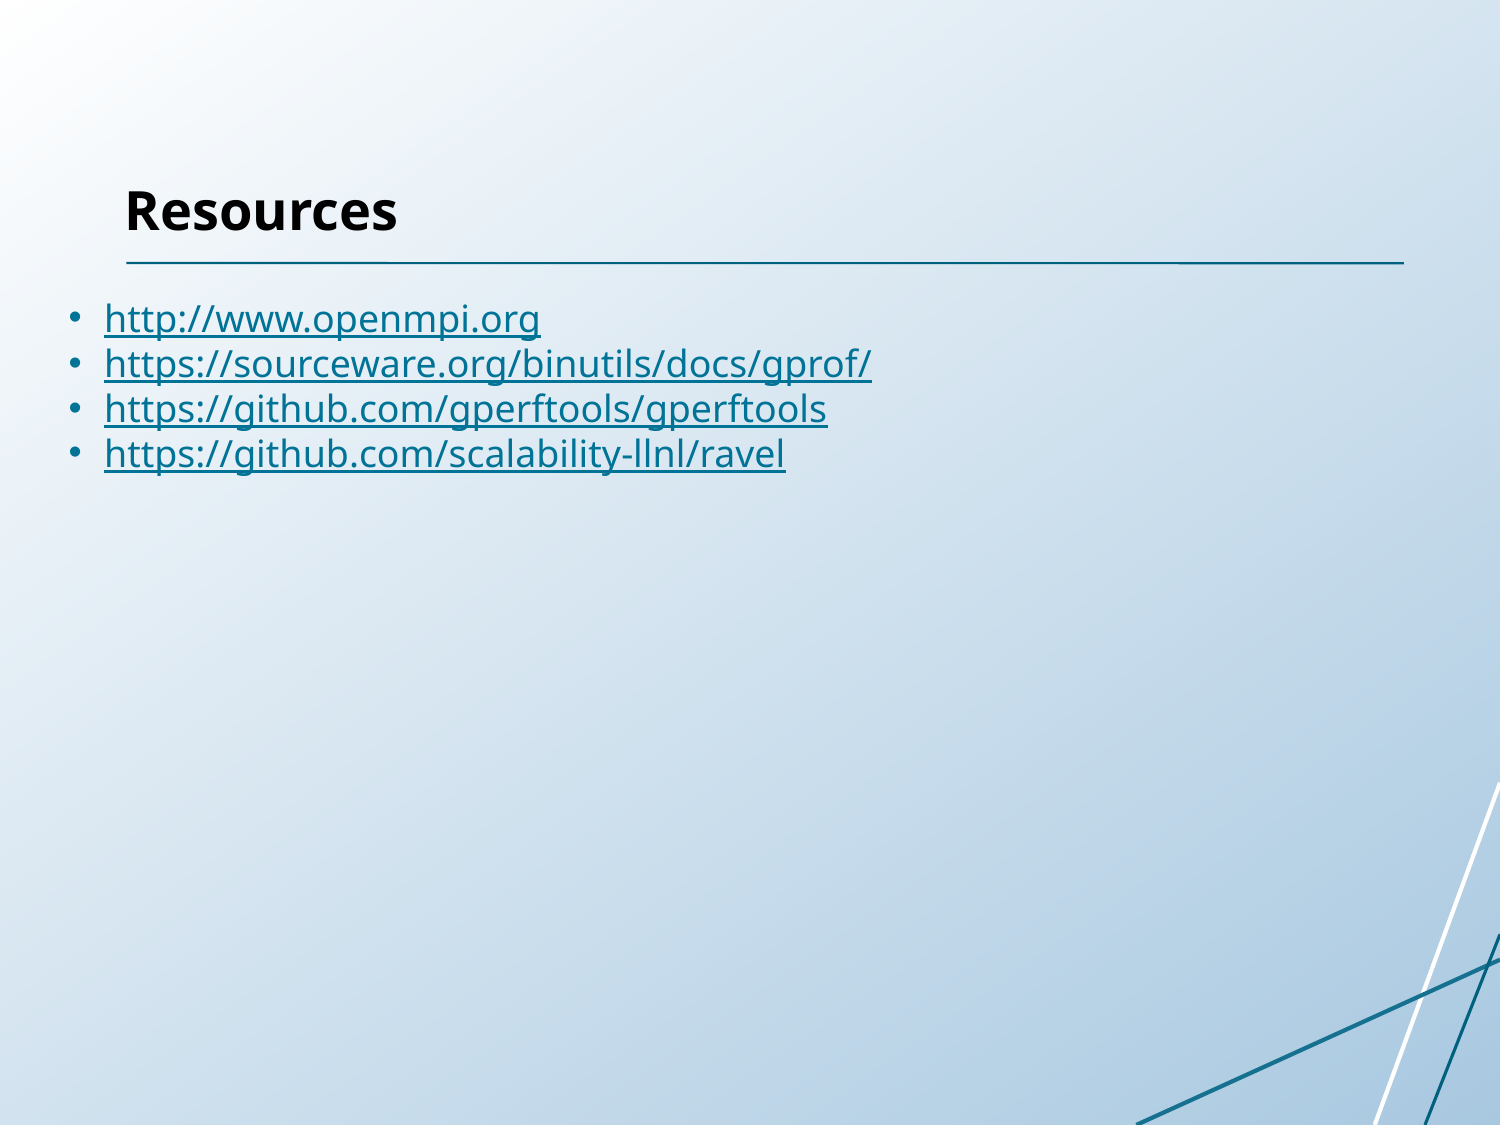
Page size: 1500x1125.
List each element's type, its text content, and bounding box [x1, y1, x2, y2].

text_box http://www.openmpi.org https://sourceware.org/binutils/docs/gprof/ https://github.com/gperftools/gperftools https://github.com/scalability-llnl/ravel [54, 287, 1404, 1005]
text_box Resources [109, 49, 1403, 249]
